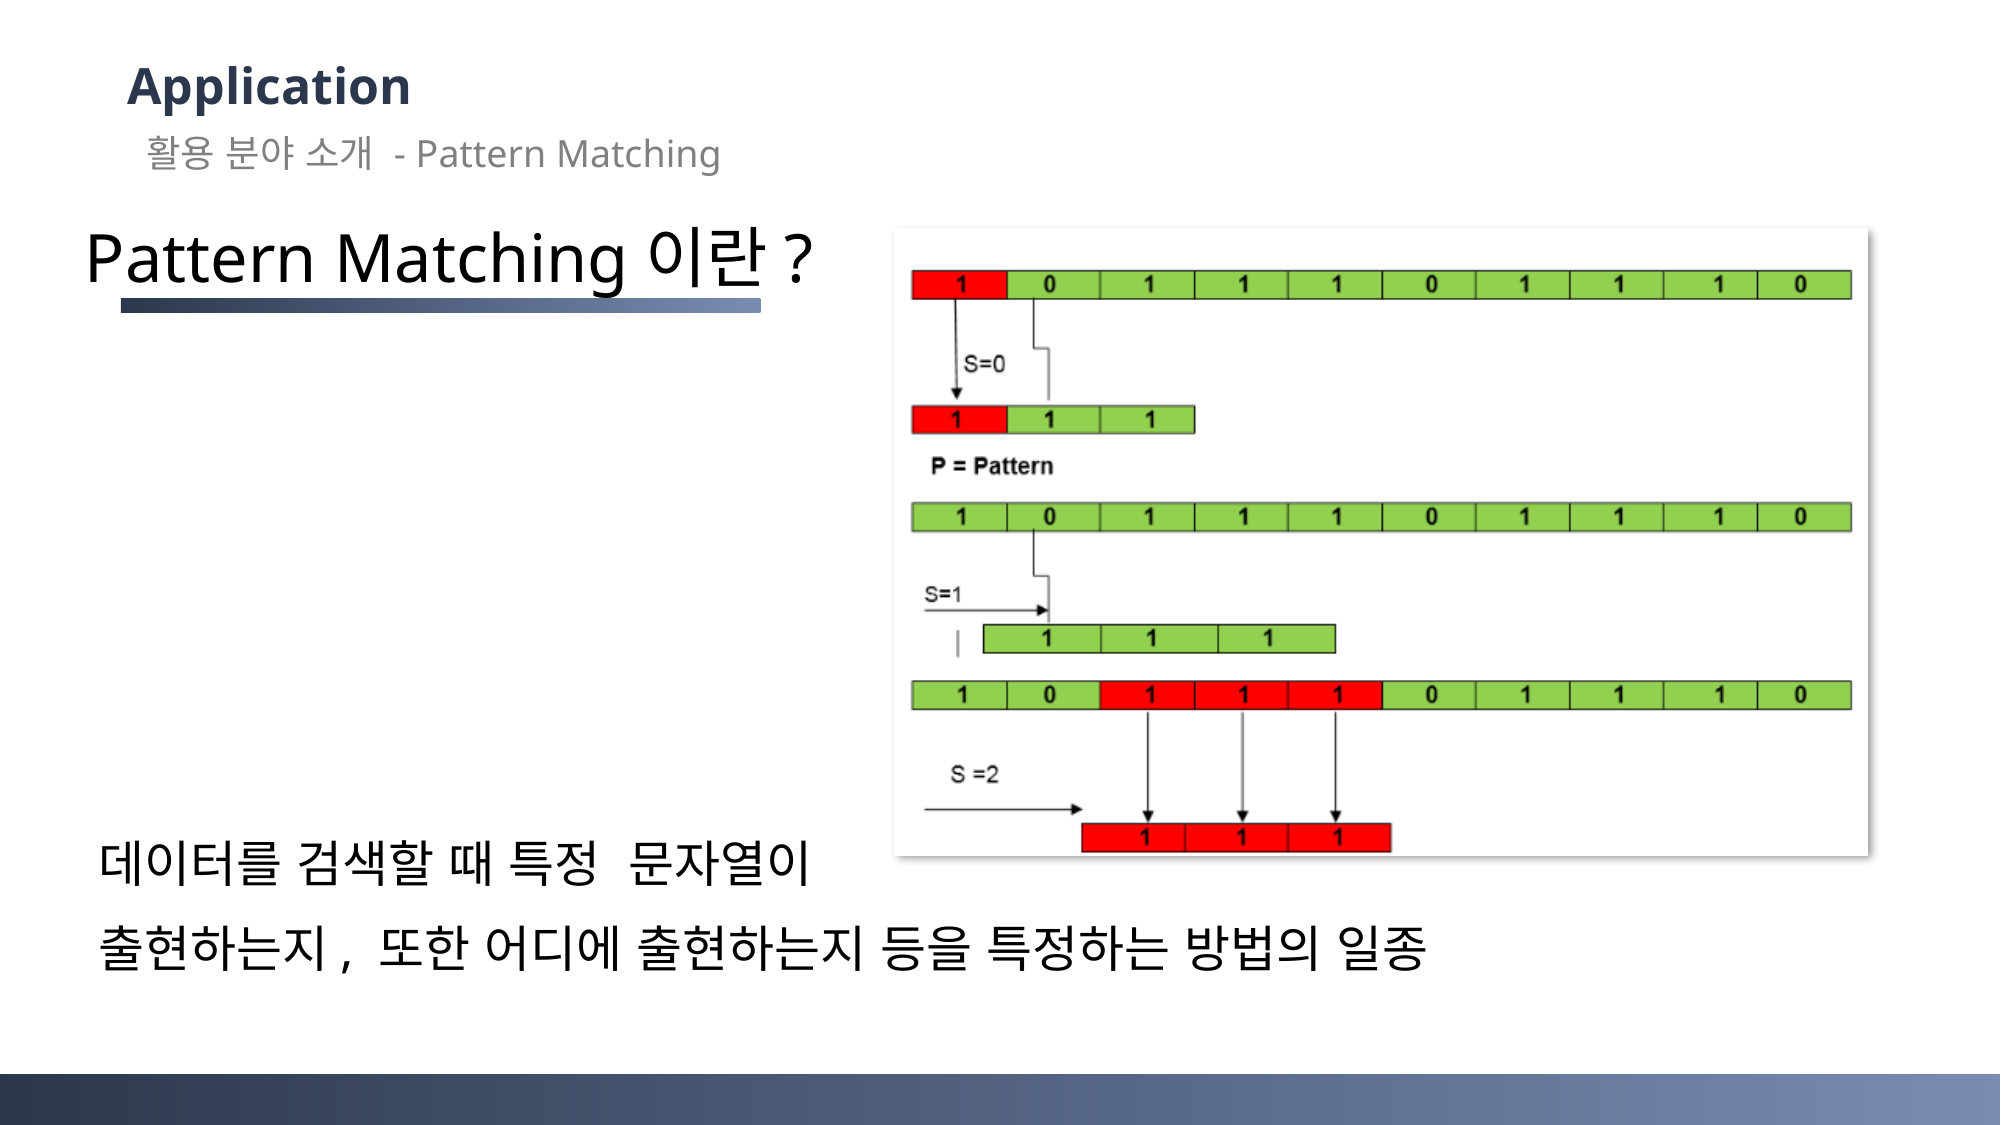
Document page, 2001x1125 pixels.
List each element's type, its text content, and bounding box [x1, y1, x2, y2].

text_box 활용 분야 소개 - Pattern Matching [131, 122, 848, 183]
text_box Pattern Matching이란? [70, 207, 828, 303]
text_box Application [112, 47, 628, 122]
picture [893, 228, 1868, 856]
text_box [0, 1074, 2000, 1125]
text_box [120, 303, 761, 314]
text_box 데이터를 검색할 때 특정 문자열이 출현하는지, 또한 어디에 출현하는지 등을 특정하는 방법의 일종 [83, 825, 1789, 985]
text_box [131, 220, 1857, 326]
